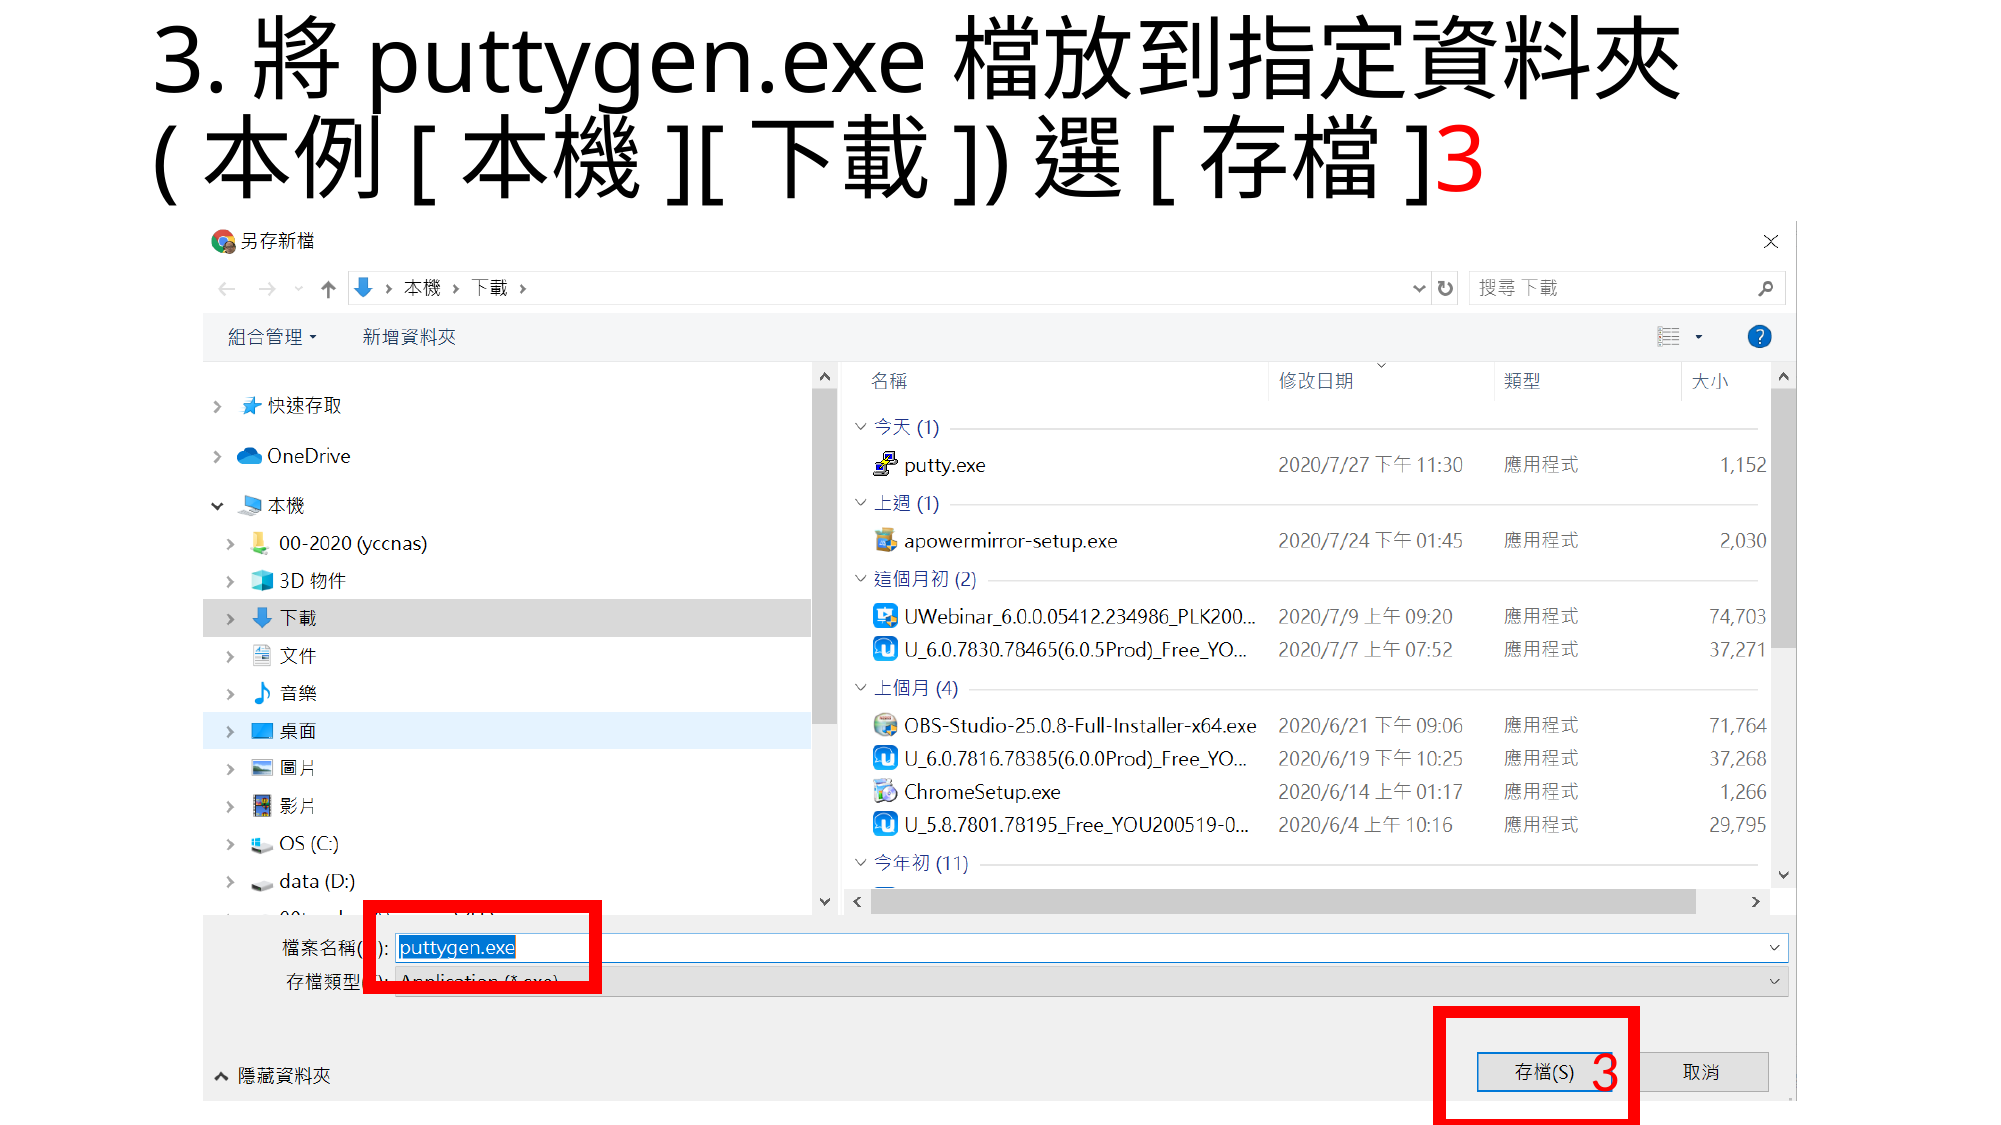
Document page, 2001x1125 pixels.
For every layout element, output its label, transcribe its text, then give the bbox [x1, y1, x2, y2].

title 3.將puttygen.exe檔放到指定資料夾(本例[本機][下載])選[存檔]3 [137, 3, 1863, 222]
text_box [203, 221, 1797, 1125]
